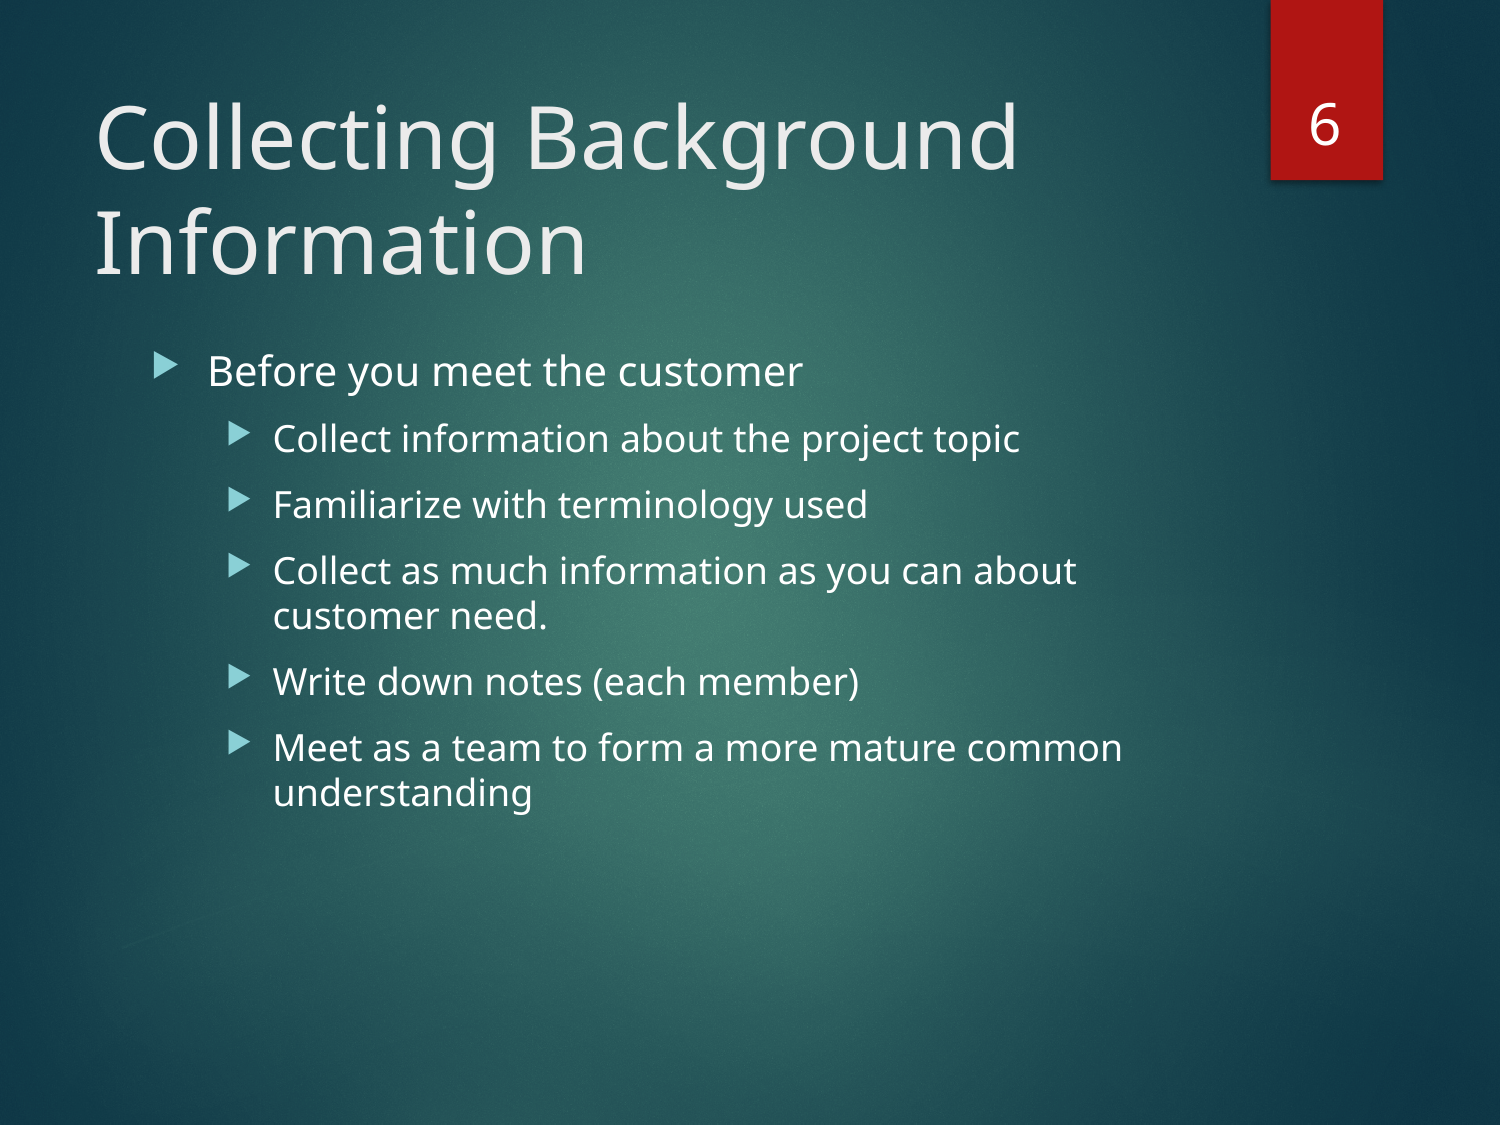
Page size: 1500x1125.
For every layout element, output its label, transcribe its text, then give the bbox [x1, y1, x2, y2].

title Collecting Background Information [79, 74, 1237, 304]
slide_number 6 [1273, 48, 1378, 175]
list Before you meet the customer Collect information about the project topic Familiarize with terminology used Collect as much information as you can about customer need. Write down notes (each member) Meet as a team to form a more mature common understanding [135, 336, 1237, 1025]
